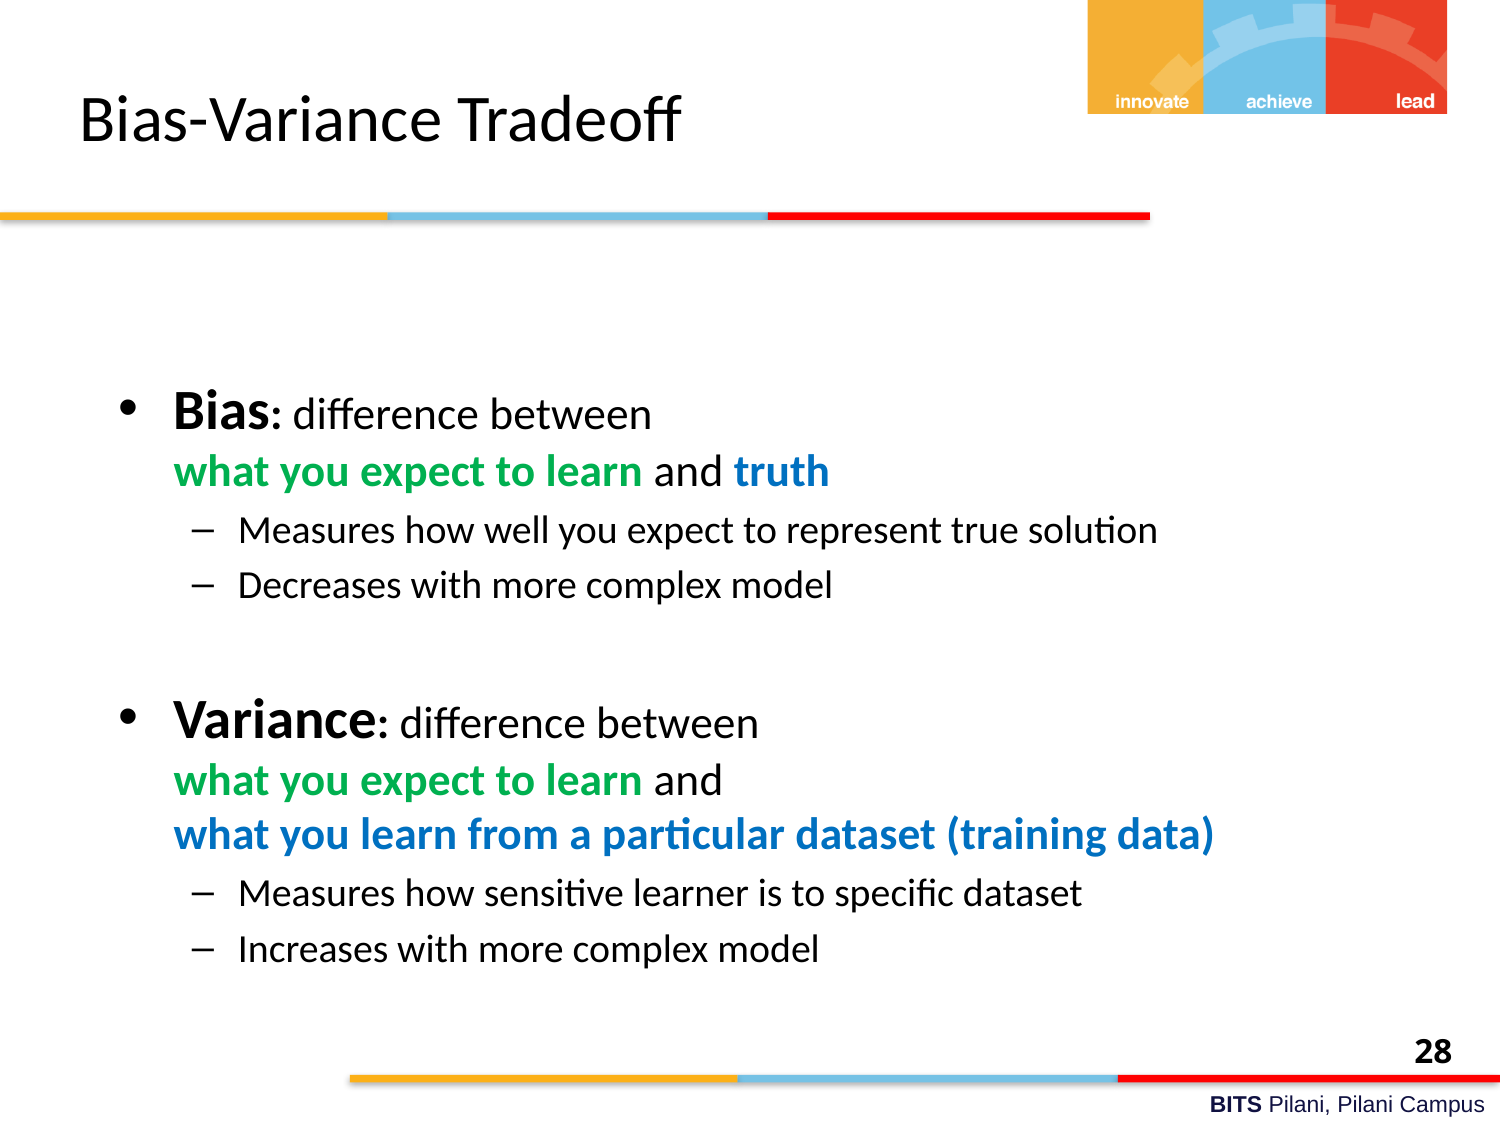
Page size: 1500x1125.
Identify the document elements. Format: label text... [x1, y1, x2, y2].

picture [1087, 0, 1448, 114]
title Bias-Variance Tradeoff [64, 45, 1069, 185]
slide_number 28 [1399, 1023, 1500, 1072]
list Bias: difference between what you expect to learn and truth Measures how well you expect to represent true solution Decreases with more complex model Variance: difference between what you expect to learn and what you learn from a particular dataset (training data) Measures how sensitive learner is to specific dataset Increases with more complex model [103, 365, 1397, 985]
